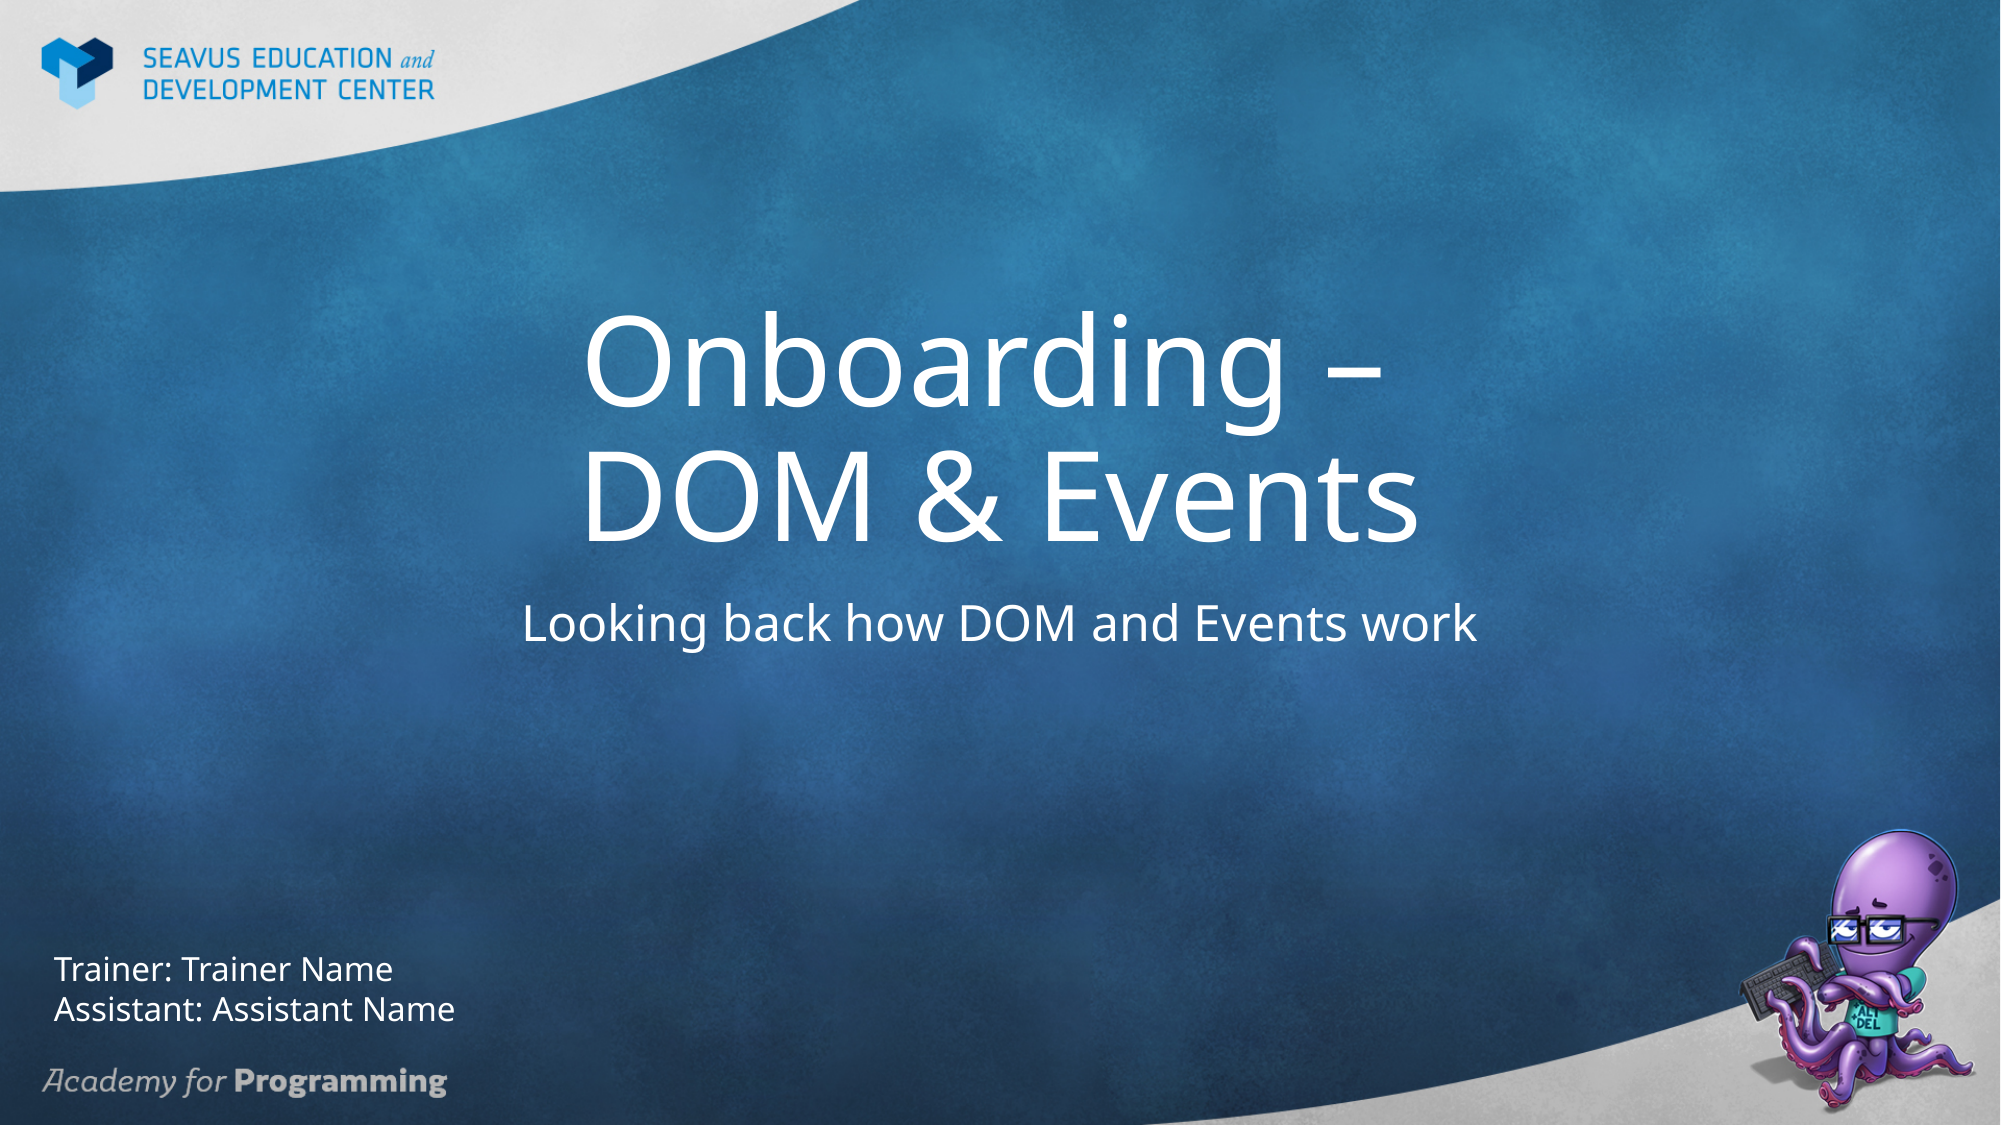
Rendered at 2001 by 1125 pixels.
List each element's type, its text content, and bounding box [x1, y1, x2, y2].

title Onboarding – DOM & Events [249, 184, 1750, 576]
subtitle Looking back how DOM and Events work [249, 590, 1750, 863]
text_box Trainer: Trainer Name Assistant: Assistant Name [38, 940, 543, 1035]
picture [0, 0, 2001, 1125]
